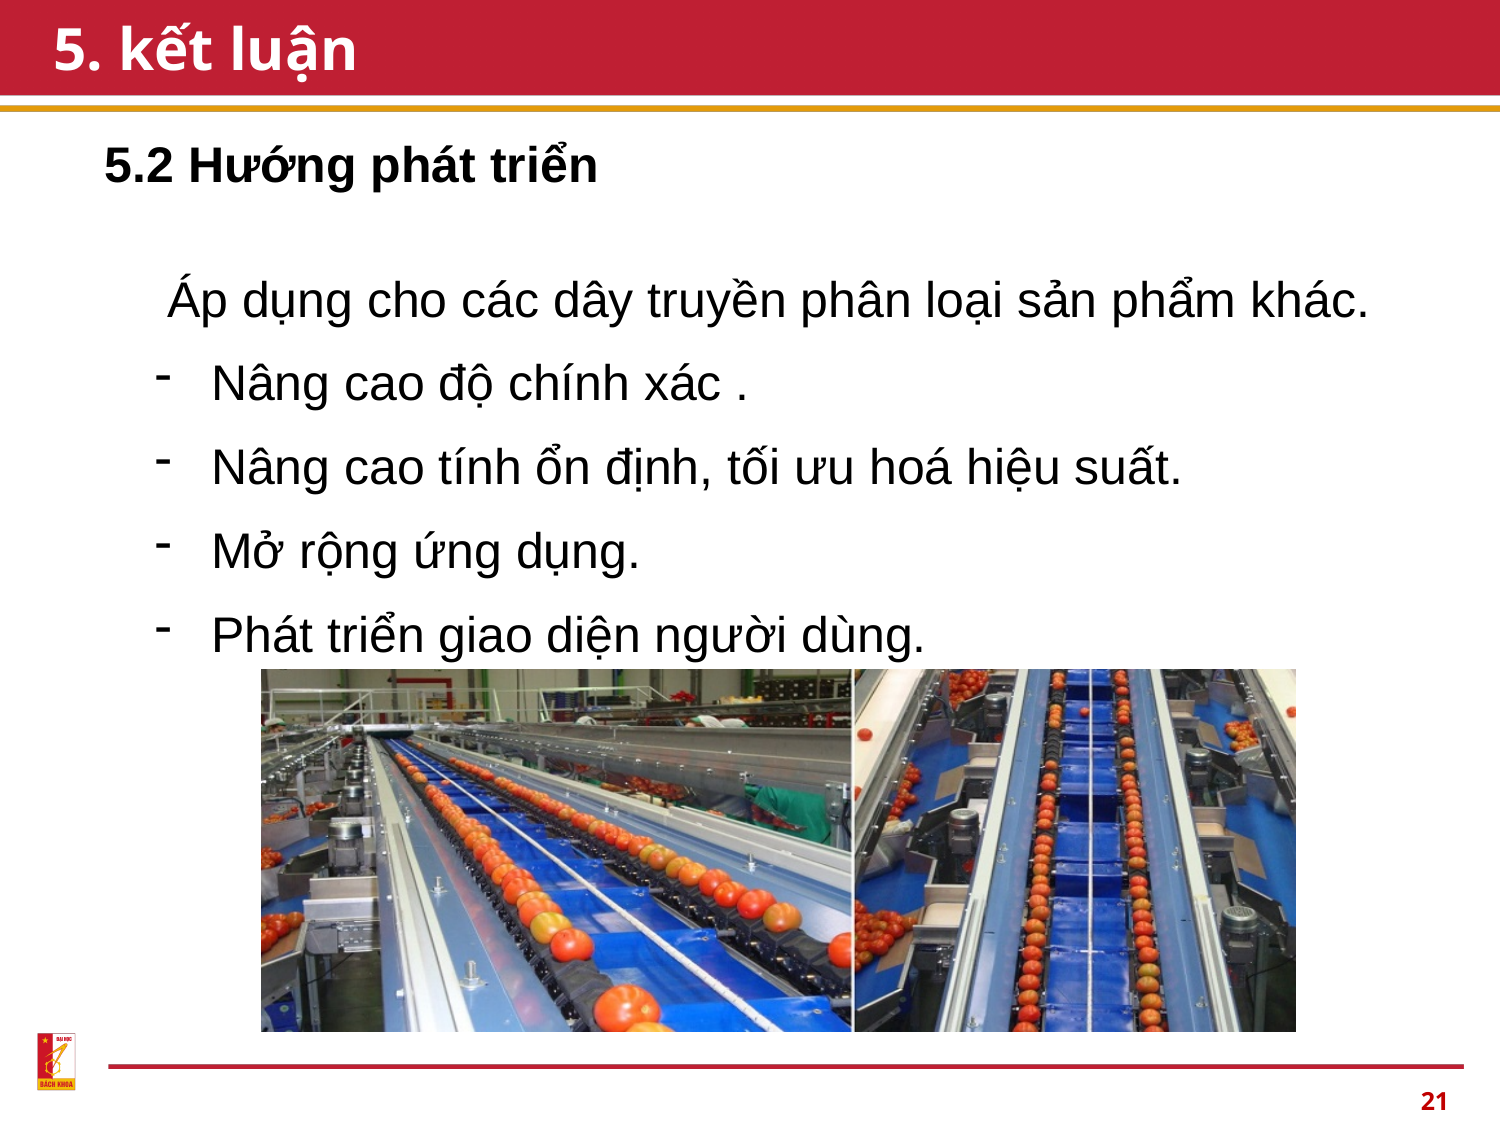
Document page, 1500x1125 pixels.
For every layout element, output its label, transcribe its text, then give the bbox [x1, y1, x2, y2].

text_box 5.2 Hướng phát triển [89, 121, 840, 200]
picture [0, 0, 1500, 1125]
slide_number 21 [1126, 1078, 1464, 1125]
text_box Áp dụng cho các dây truyền phân loại sản phẩm khác. Nâng cao độ chính xác . Nâng cao tính ổn định, tối ưu hoá hiệu suất. Mở rộng ứng dụng. Phát triển giao diện người dùng. [140, 256, 1405, 670]
title 5. kết luận [38, 12, 1462, 87]
